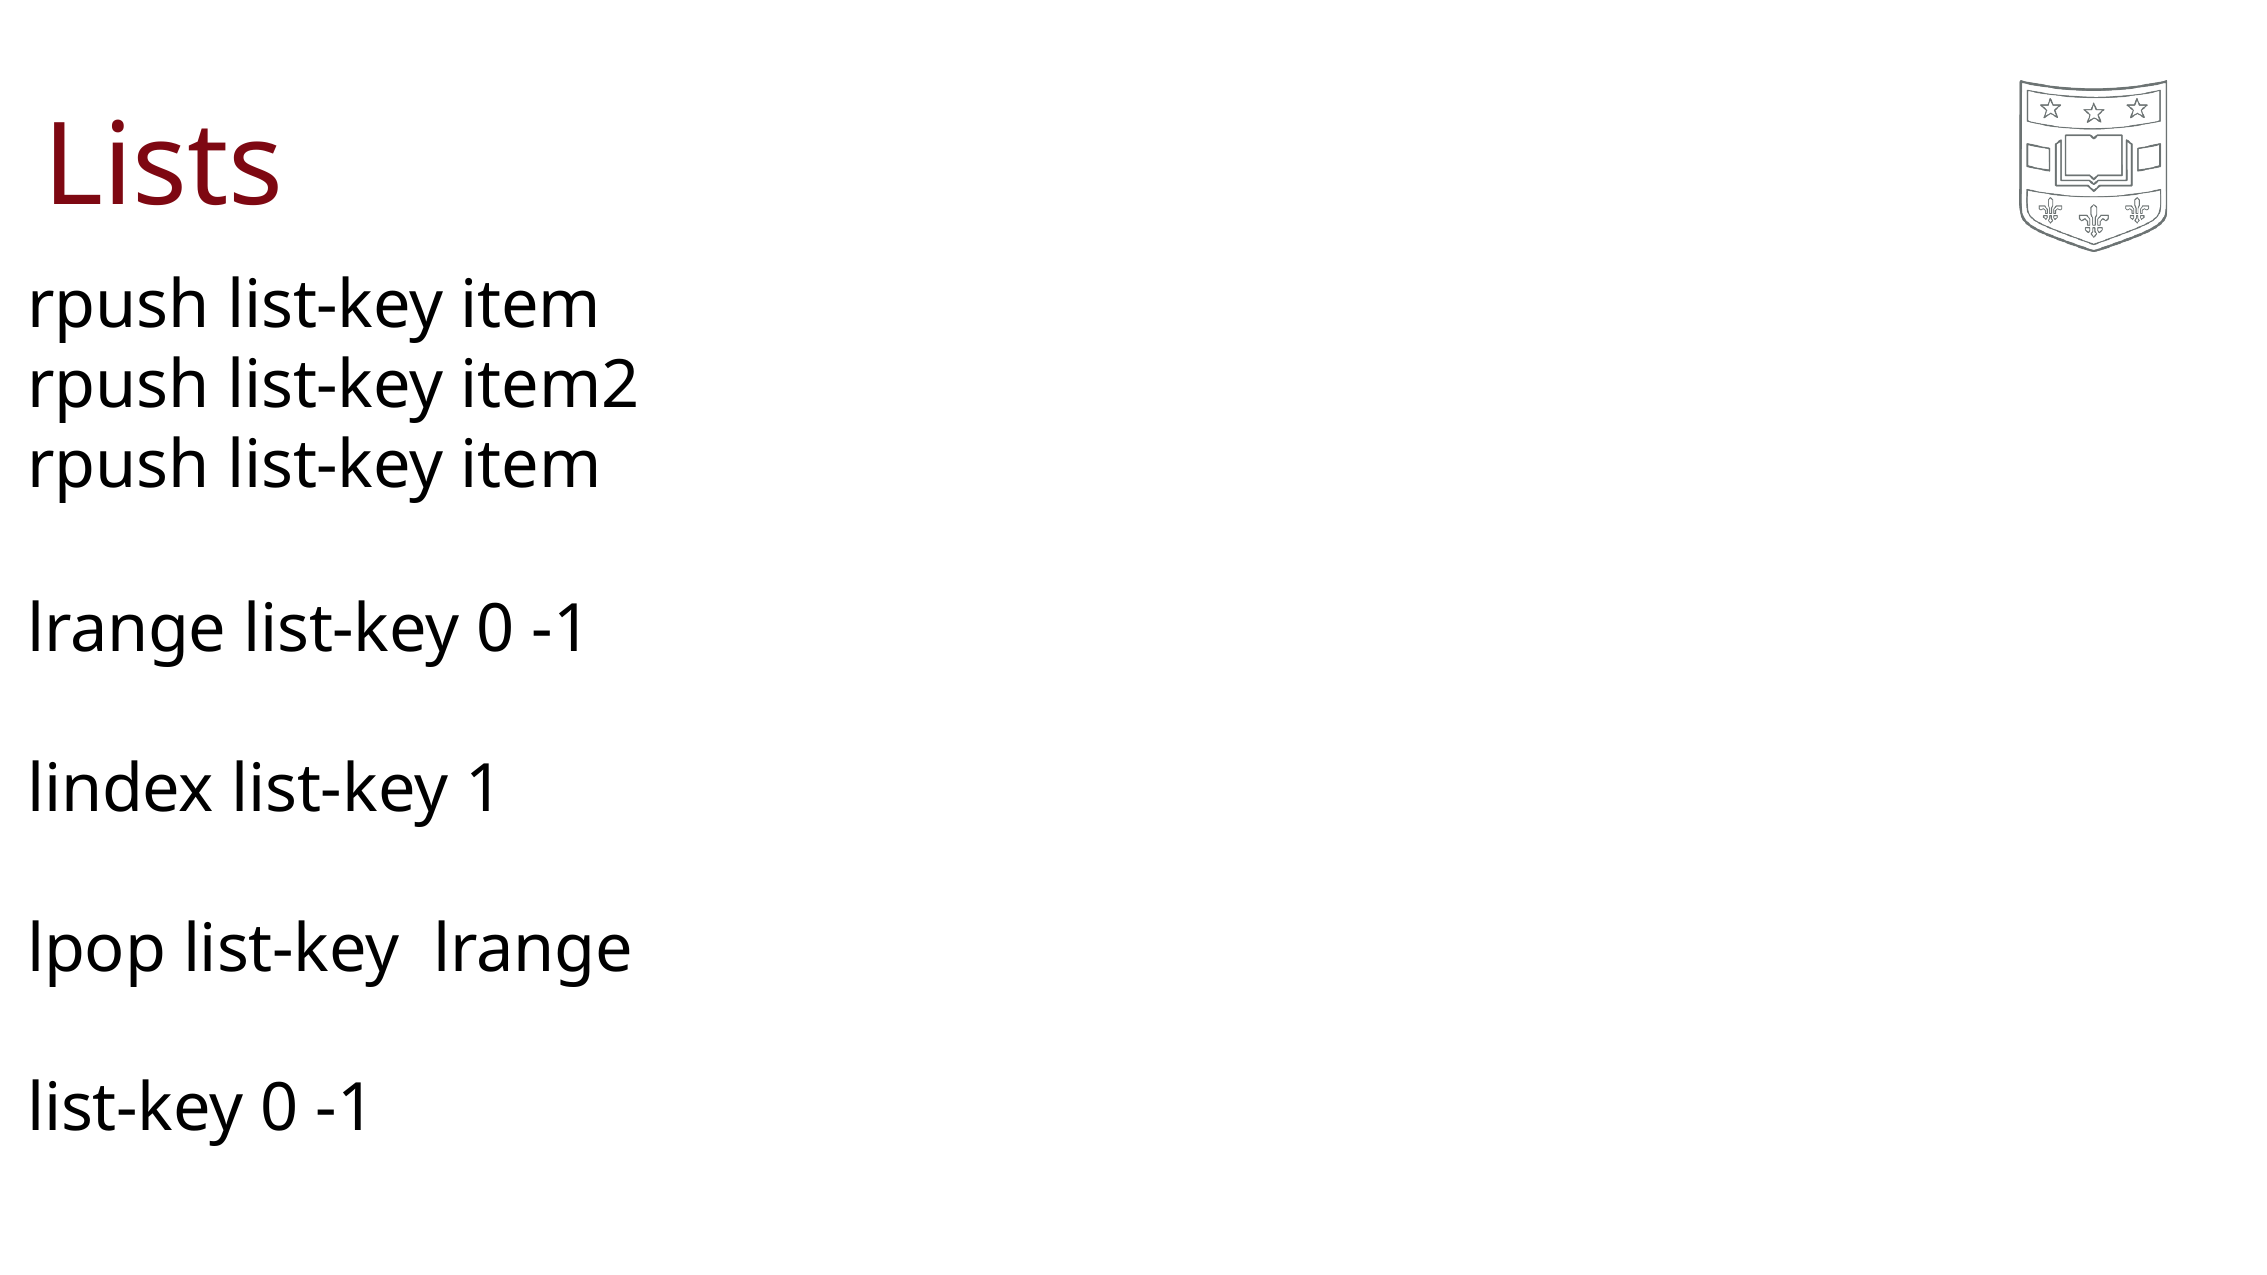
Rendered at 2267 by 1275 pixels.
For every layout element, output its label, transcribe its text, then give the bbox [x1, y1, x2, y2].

title Lists [41, 88, 306, 258]
picture [2019, 80, 2168, 252]
text_box rpush list-key item rpush list-key item2 rpush list-key item lrange list-key 0 -1 lindex list-key 1 lpop list-key lrange list-key 0 -1 [25, 258, 702, 1145]
